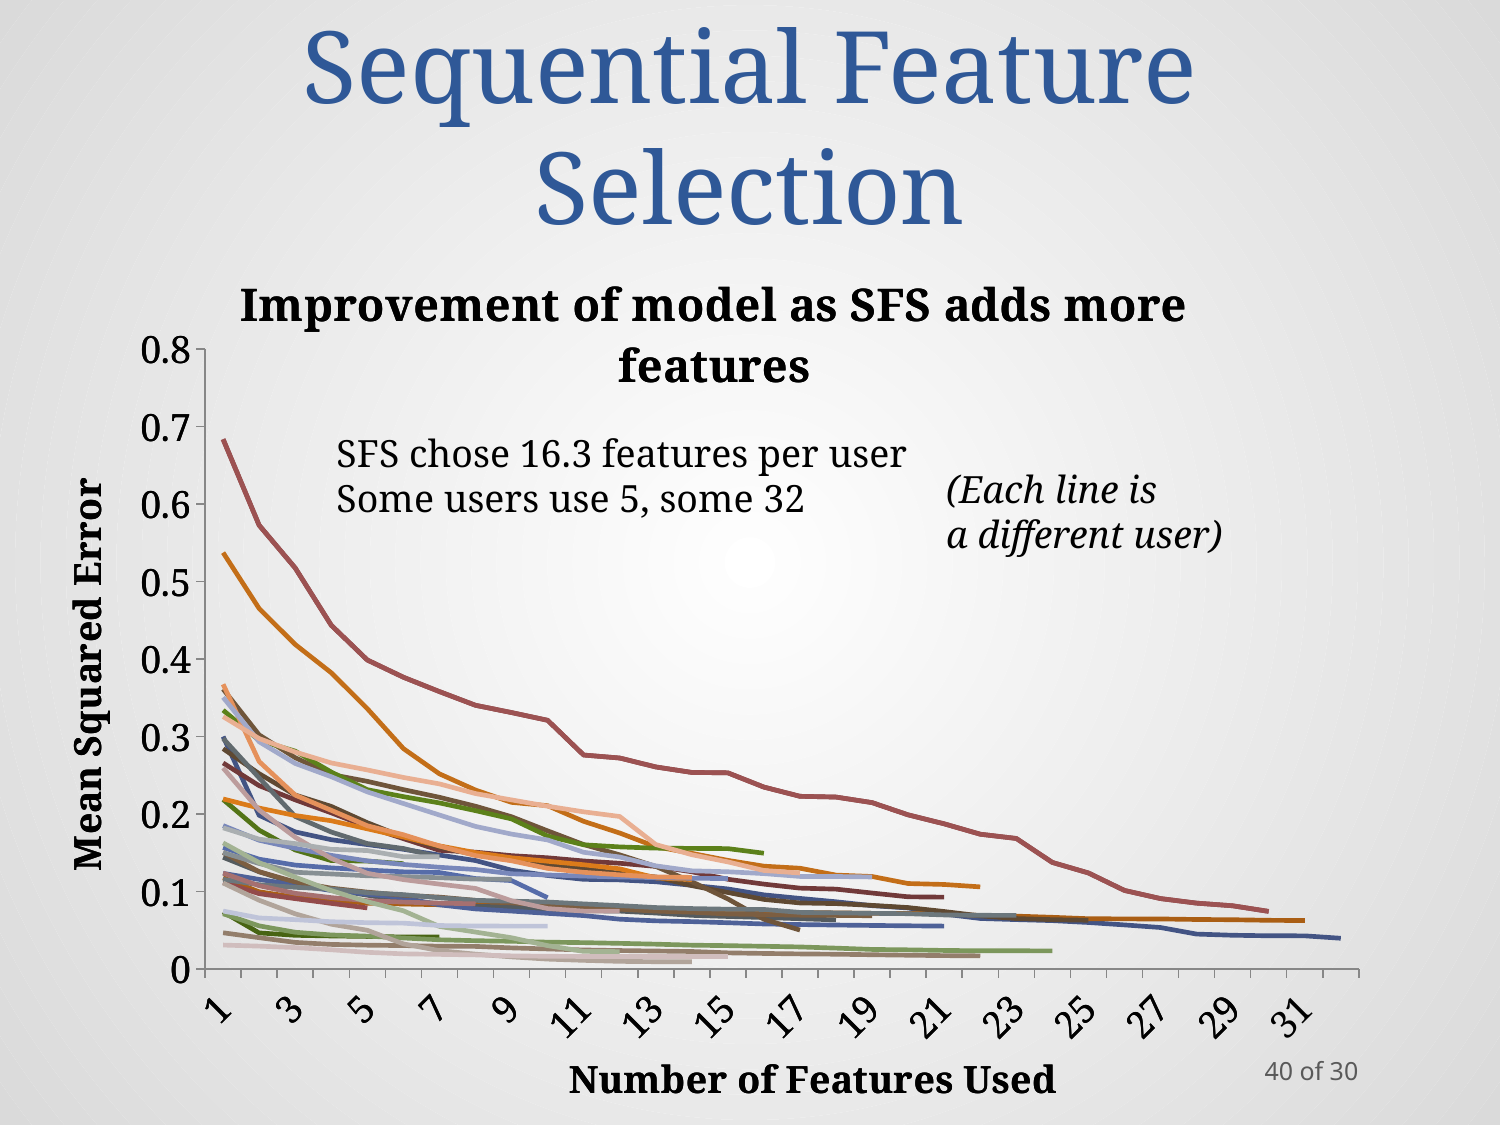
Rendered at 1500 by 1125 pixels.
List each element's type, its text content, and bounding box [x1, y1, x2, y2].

chart [36, 140, 1465, 1125]
title Sequential Feature Selection [75, 64, 1425, 139]
